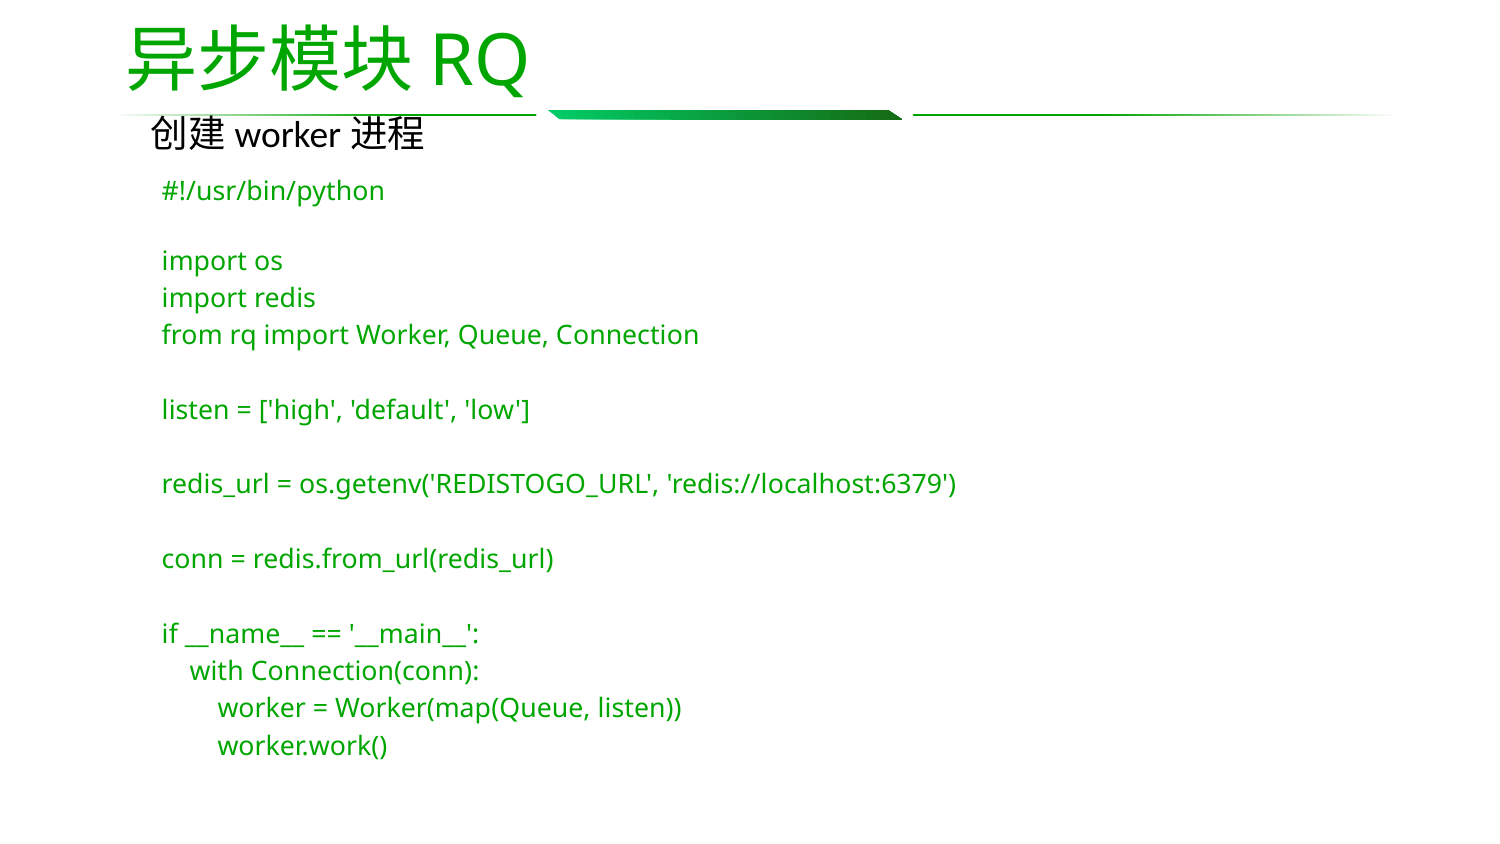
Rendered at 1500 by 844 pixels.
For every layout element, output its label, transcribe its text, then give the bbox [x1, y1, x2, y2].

title 异步模块RQ [110, 6, 1398, 108]
text_box 创建worker进程 [135, 102, 467, 163]
list #!/usr/bin/python import os import redis from rq import Worker, Queue, Connection listen = ['high', 'default', 'low'] redis_url = os.getenv('REDISTOGO_URL', 'redis://localhost:6379') conn = redis.from_url(redis_url) if __name__ == '__main__': with Connection(conn): worker = Worker(map(Queue, listen)) worker.work() [146, 166, 1199, 777]
